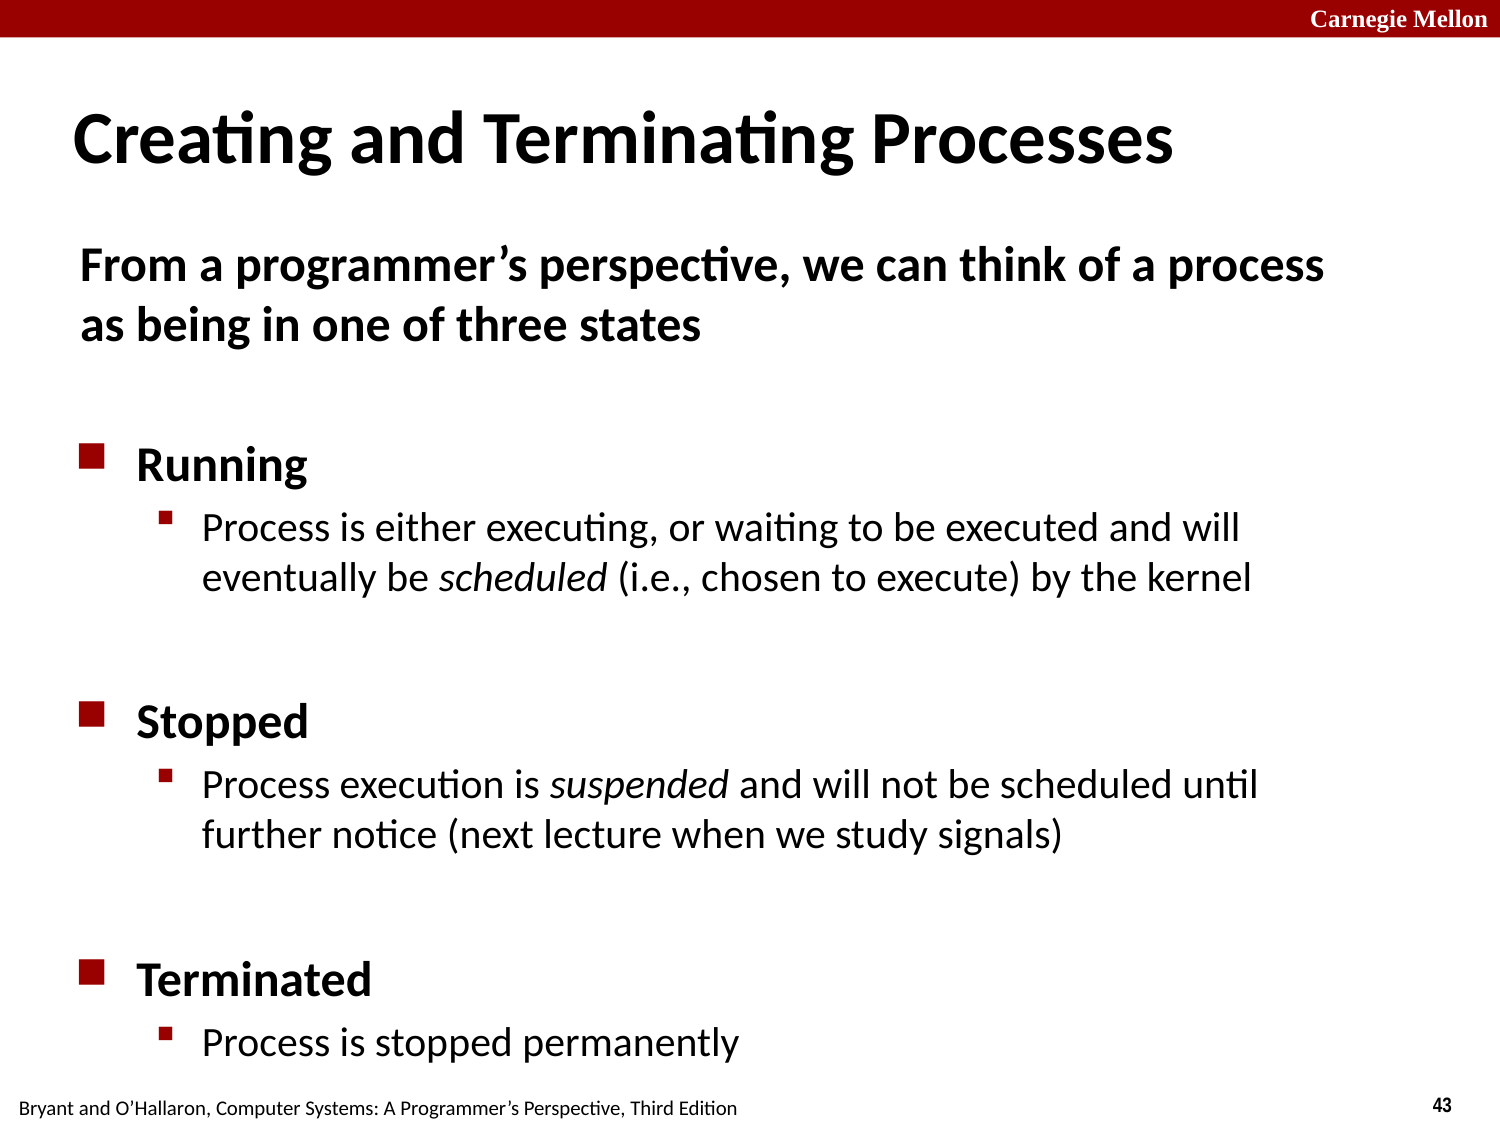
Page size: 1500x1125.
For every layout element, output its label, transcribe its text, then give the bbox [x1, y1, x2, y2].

list From a programmer’s perspective, we can think of a process as being in one of three states Running Process is either executing, or waiting to be executed and will eventually be scheduled (i.e., chosen to execute) by the kernel Stopped Process execution is suspended and will not be scheduled until further notice (next lecture when we study signals) Terminated Process is stopped permanently [64, 223, 1361, 1051]
title Creating and Terminating Processes [58, 71, 1305, 197]
